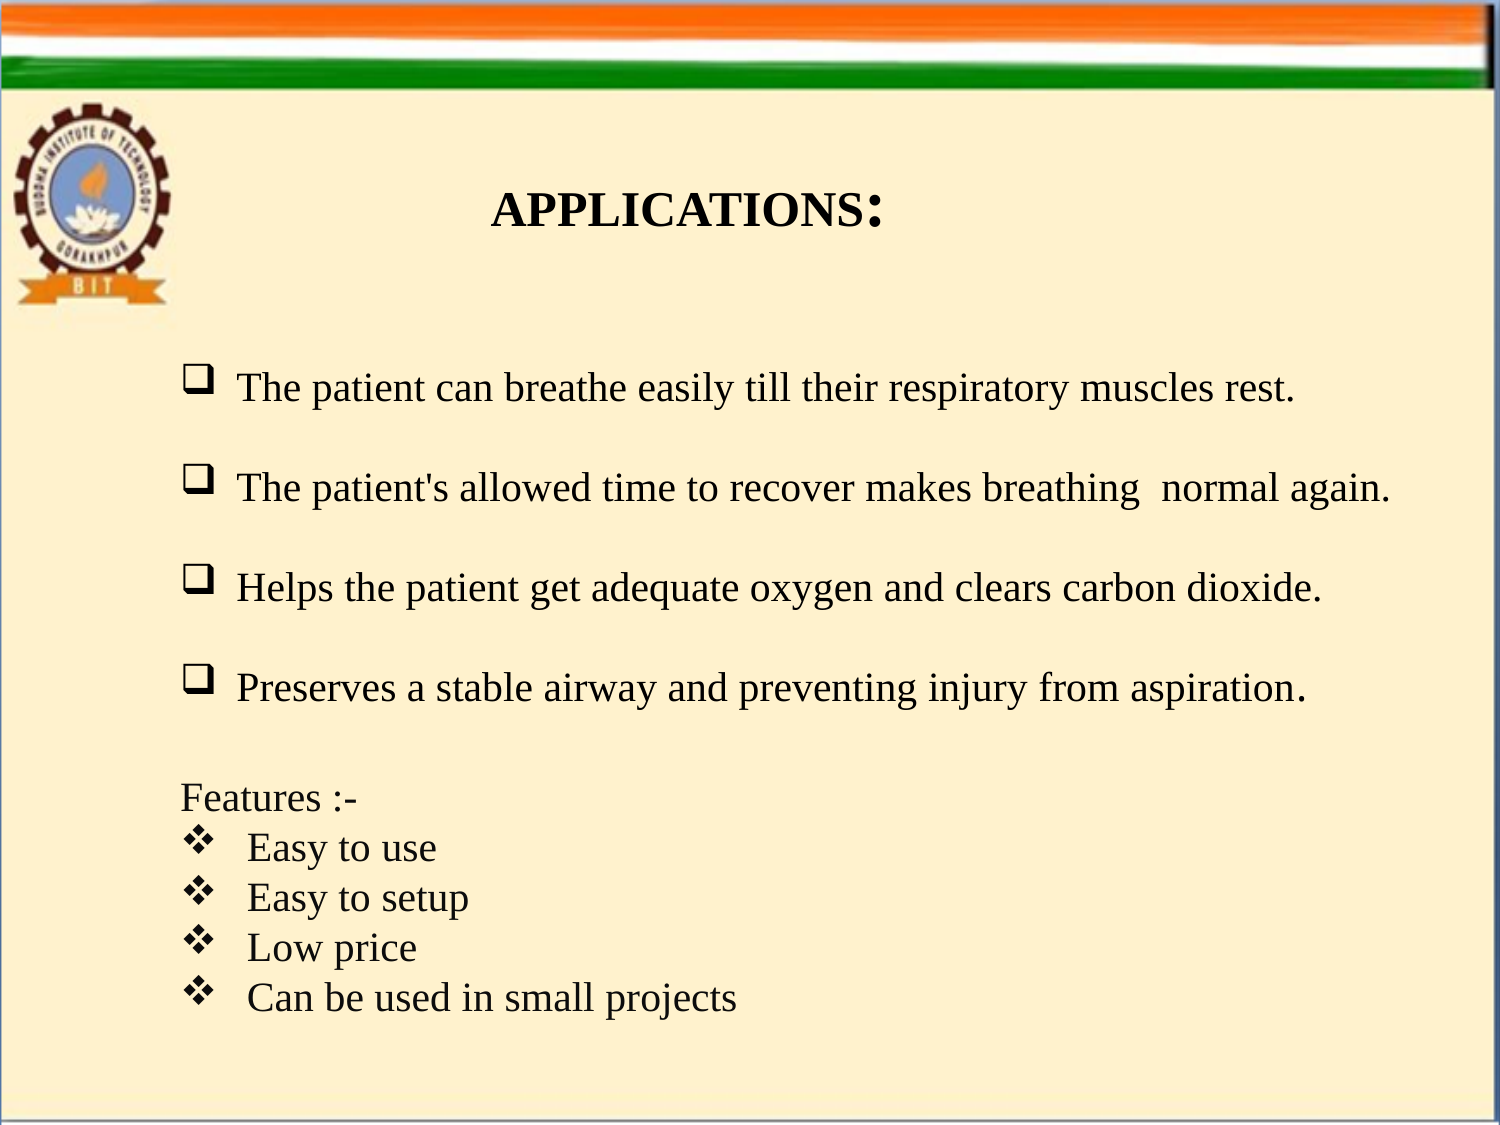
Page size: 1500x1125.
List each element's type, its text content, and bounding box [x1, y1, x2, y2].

picture [0, 0, 1500, 1125]
title [183, 54, 1500, 243]
text_box APPLICATIONS: The patient can breathe easily till their respiratory muscles rest. The patient's allowed time to recover makes breathing normal again. Helps the patient get adequate oxygen and clears carbon dioxide. Preserves a stable airway and preventing injury from aspiration. Features :- Easy to use Easy to setup Low price Can be used in small projects [165, 152, 1500, 1125]
